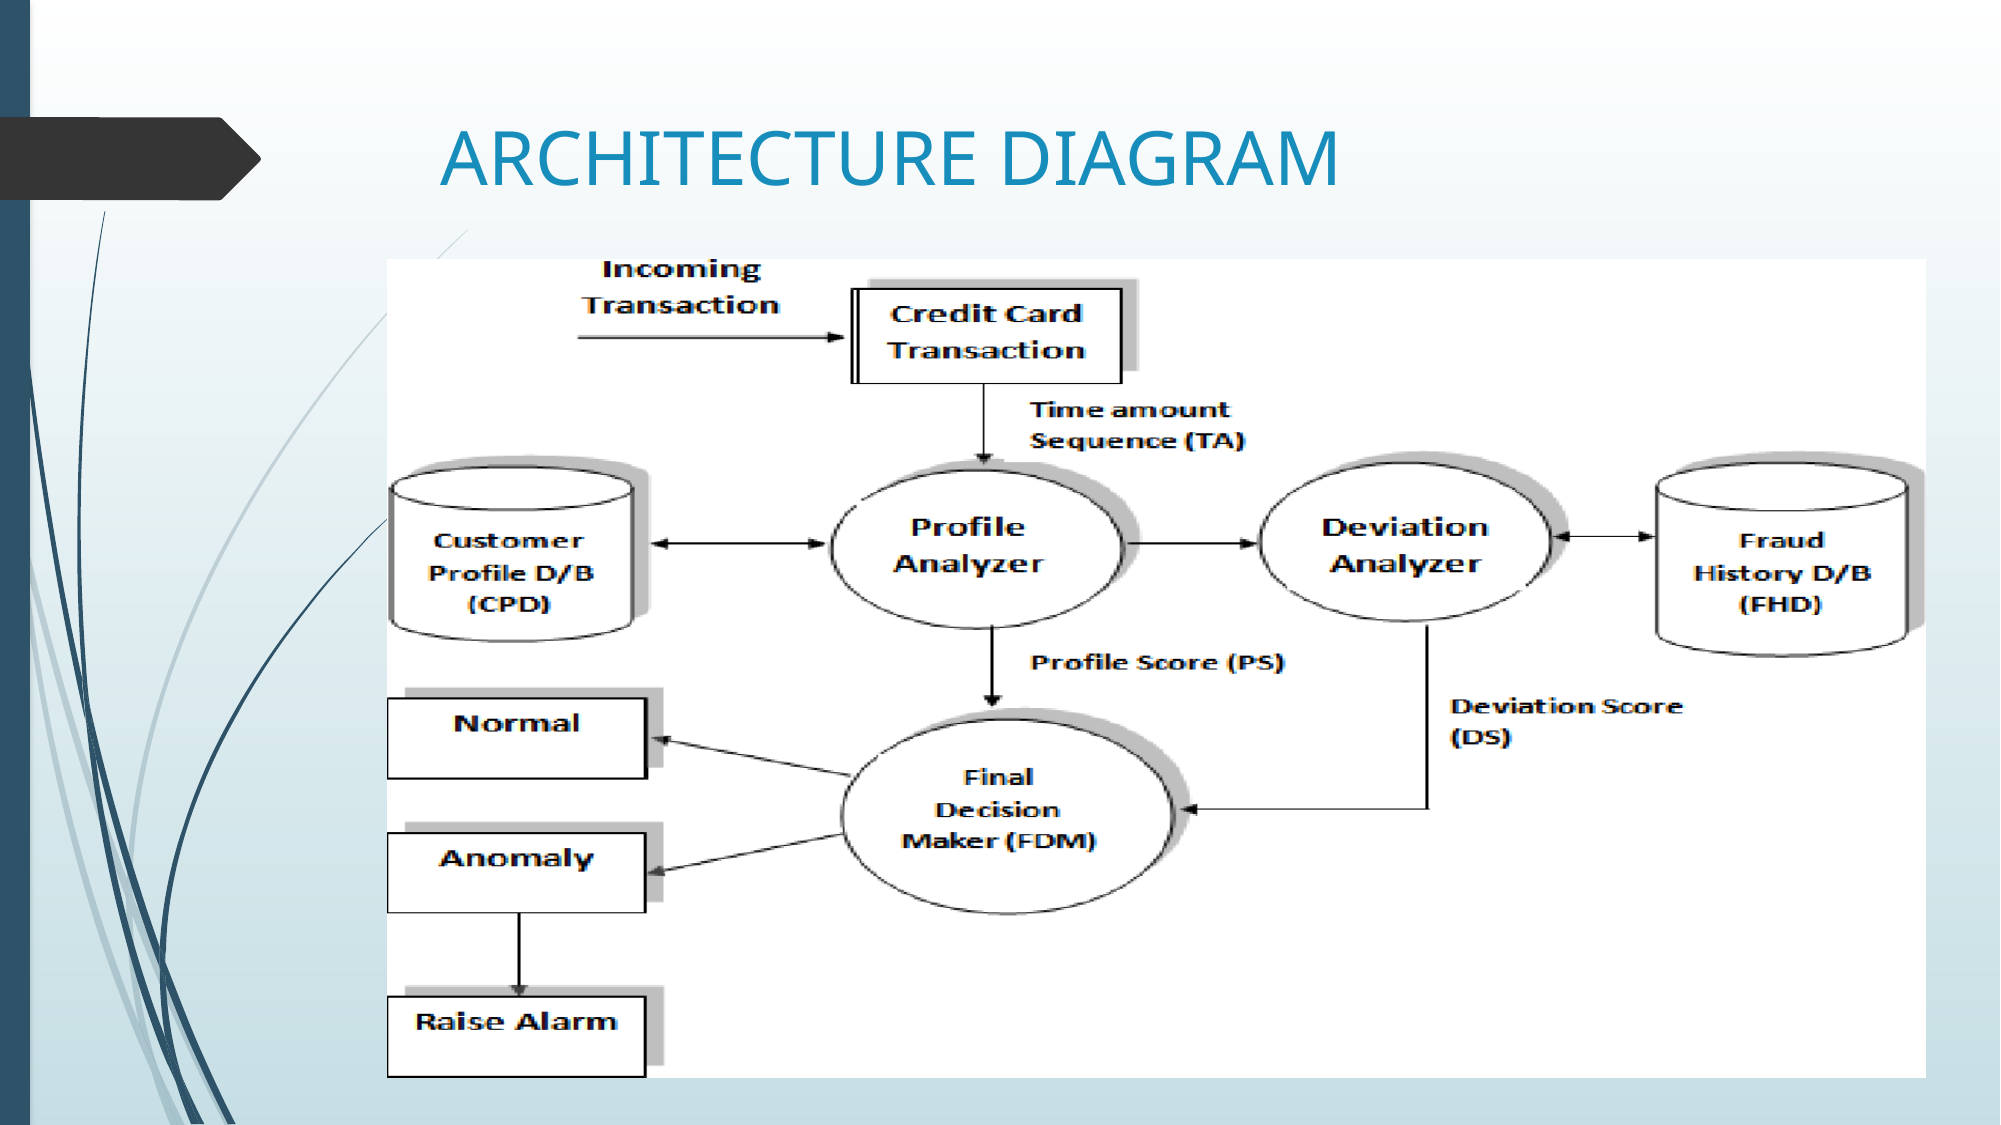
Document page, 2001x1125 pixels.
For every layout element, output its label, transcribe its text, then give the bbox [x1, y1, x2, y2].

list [386, 259, 1926, 1078]
title ARCHITECTURE DIAGRAM [425, 102, 1888, 259]
